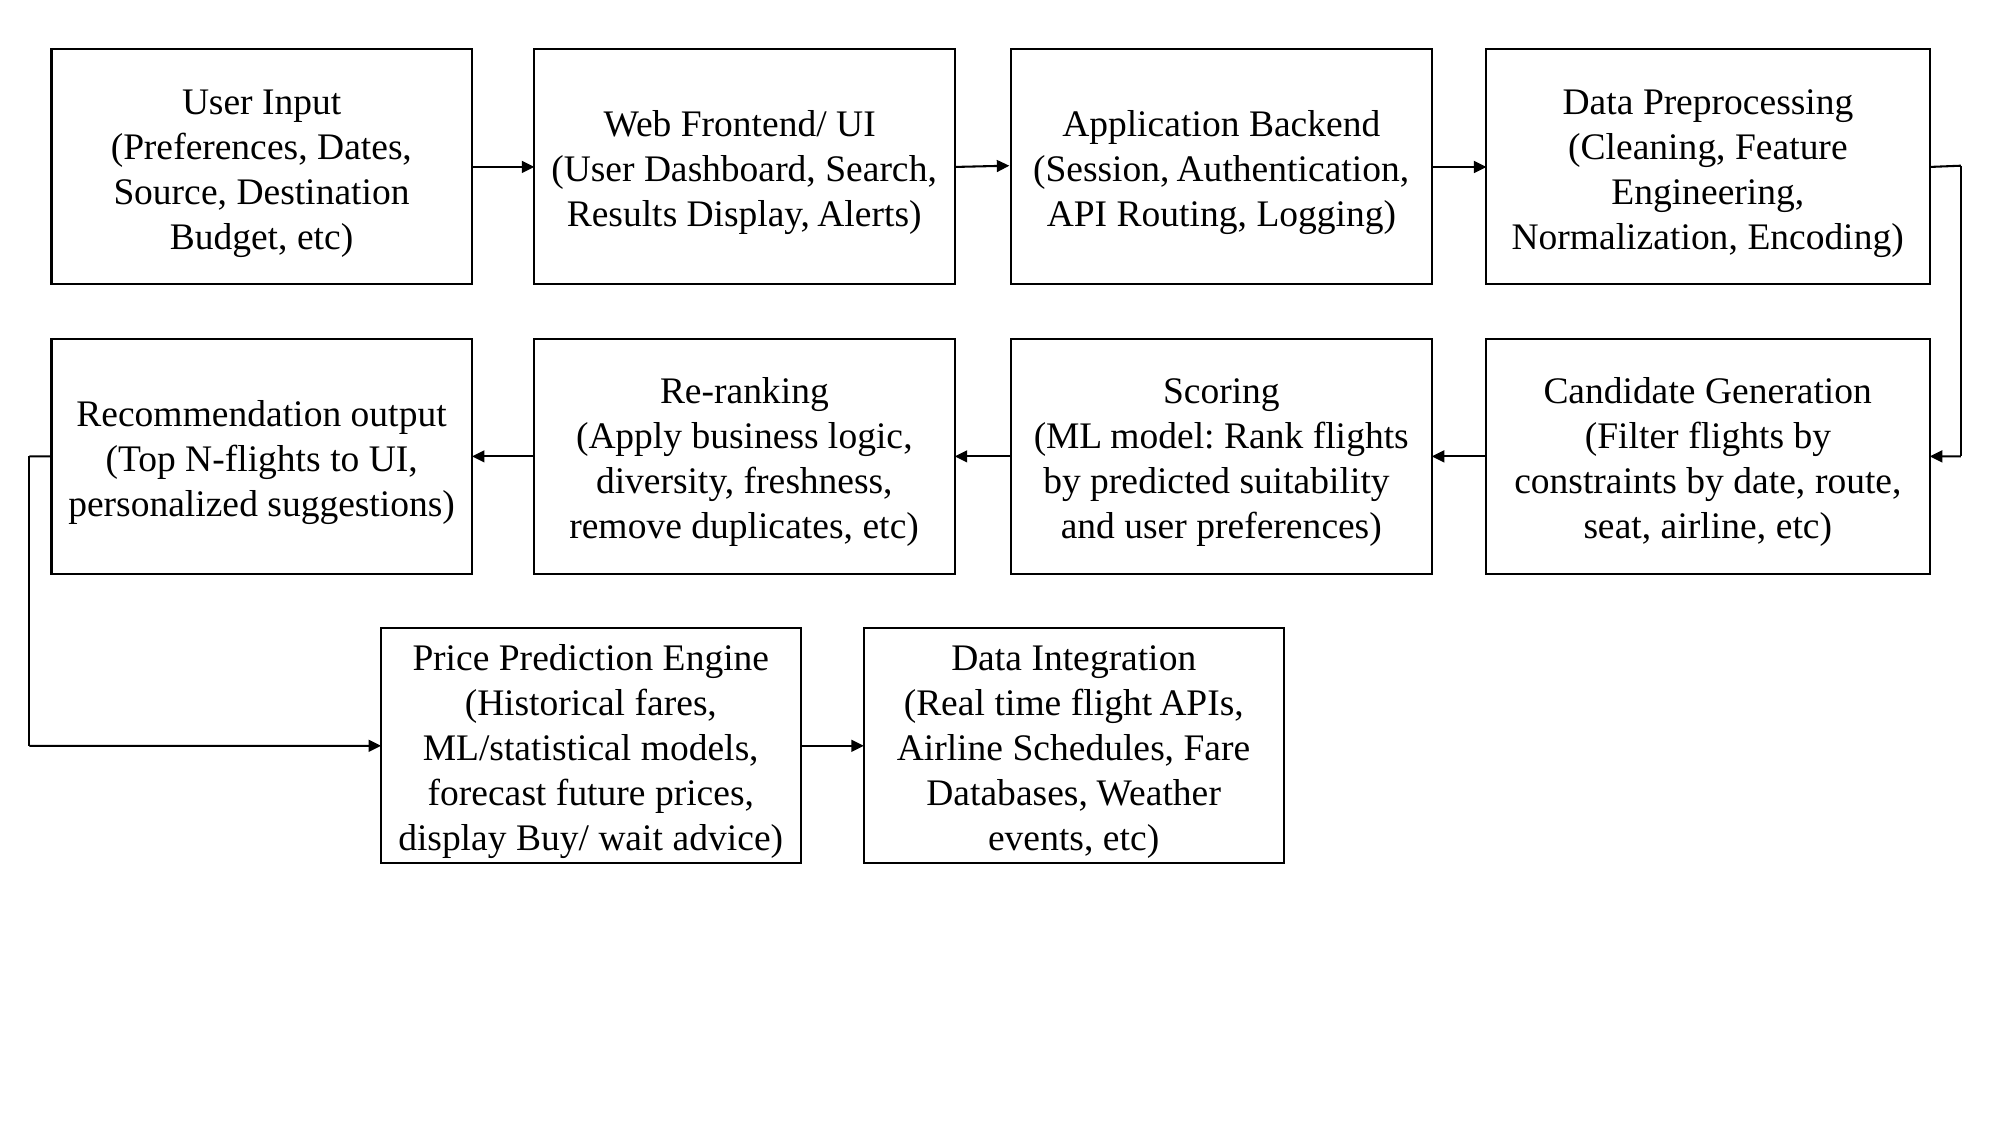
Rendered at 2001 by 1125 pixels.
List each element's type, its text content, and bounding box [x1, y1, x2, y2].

text_box Scoring (ML model: Rank flights by predicted suitability and user preferences) [1010, 338, 1433, 575]
text_box Recommendation output (Top N-flights to UI, personalized suggestions) [50, 338, 473, 575]
text_box Re-ranking (Apply business logic, diversity, freshness, remove duplicates, etc) [533, 338, 956, 575]
text_box User Input (Preferences, Dates, Source, Destination Budget, etc) [50, 48, 473, 285]
text_box Application Backend (Session, Authentication, API Routing, Logging) [1010, 48, 1433, 285]
text_box Data Integration (Real time flight APIs, Airline Schedules, Fare Databases, Weather events, etc) [863, 627, 1285, 864]
text_box Data Preprocessing (Cleaning, Feature Engineering, Normalization, Encoding) [1485, 48, 1931, 285]
text_box Price Prediction Engine (Historical fares, ML/statistical models, forecast future prices, display Buy/ wait advice) [380, 627, 802, 864]
text_box Web Frontend/ UI (User Dashboard, Search, Results Display, Alerts) [533, 48, 956, 285]
text_box Candidate Generation (Filter flights by constraints by date, route, seat, airline, etc) [1485, 338, 1931, 575]
